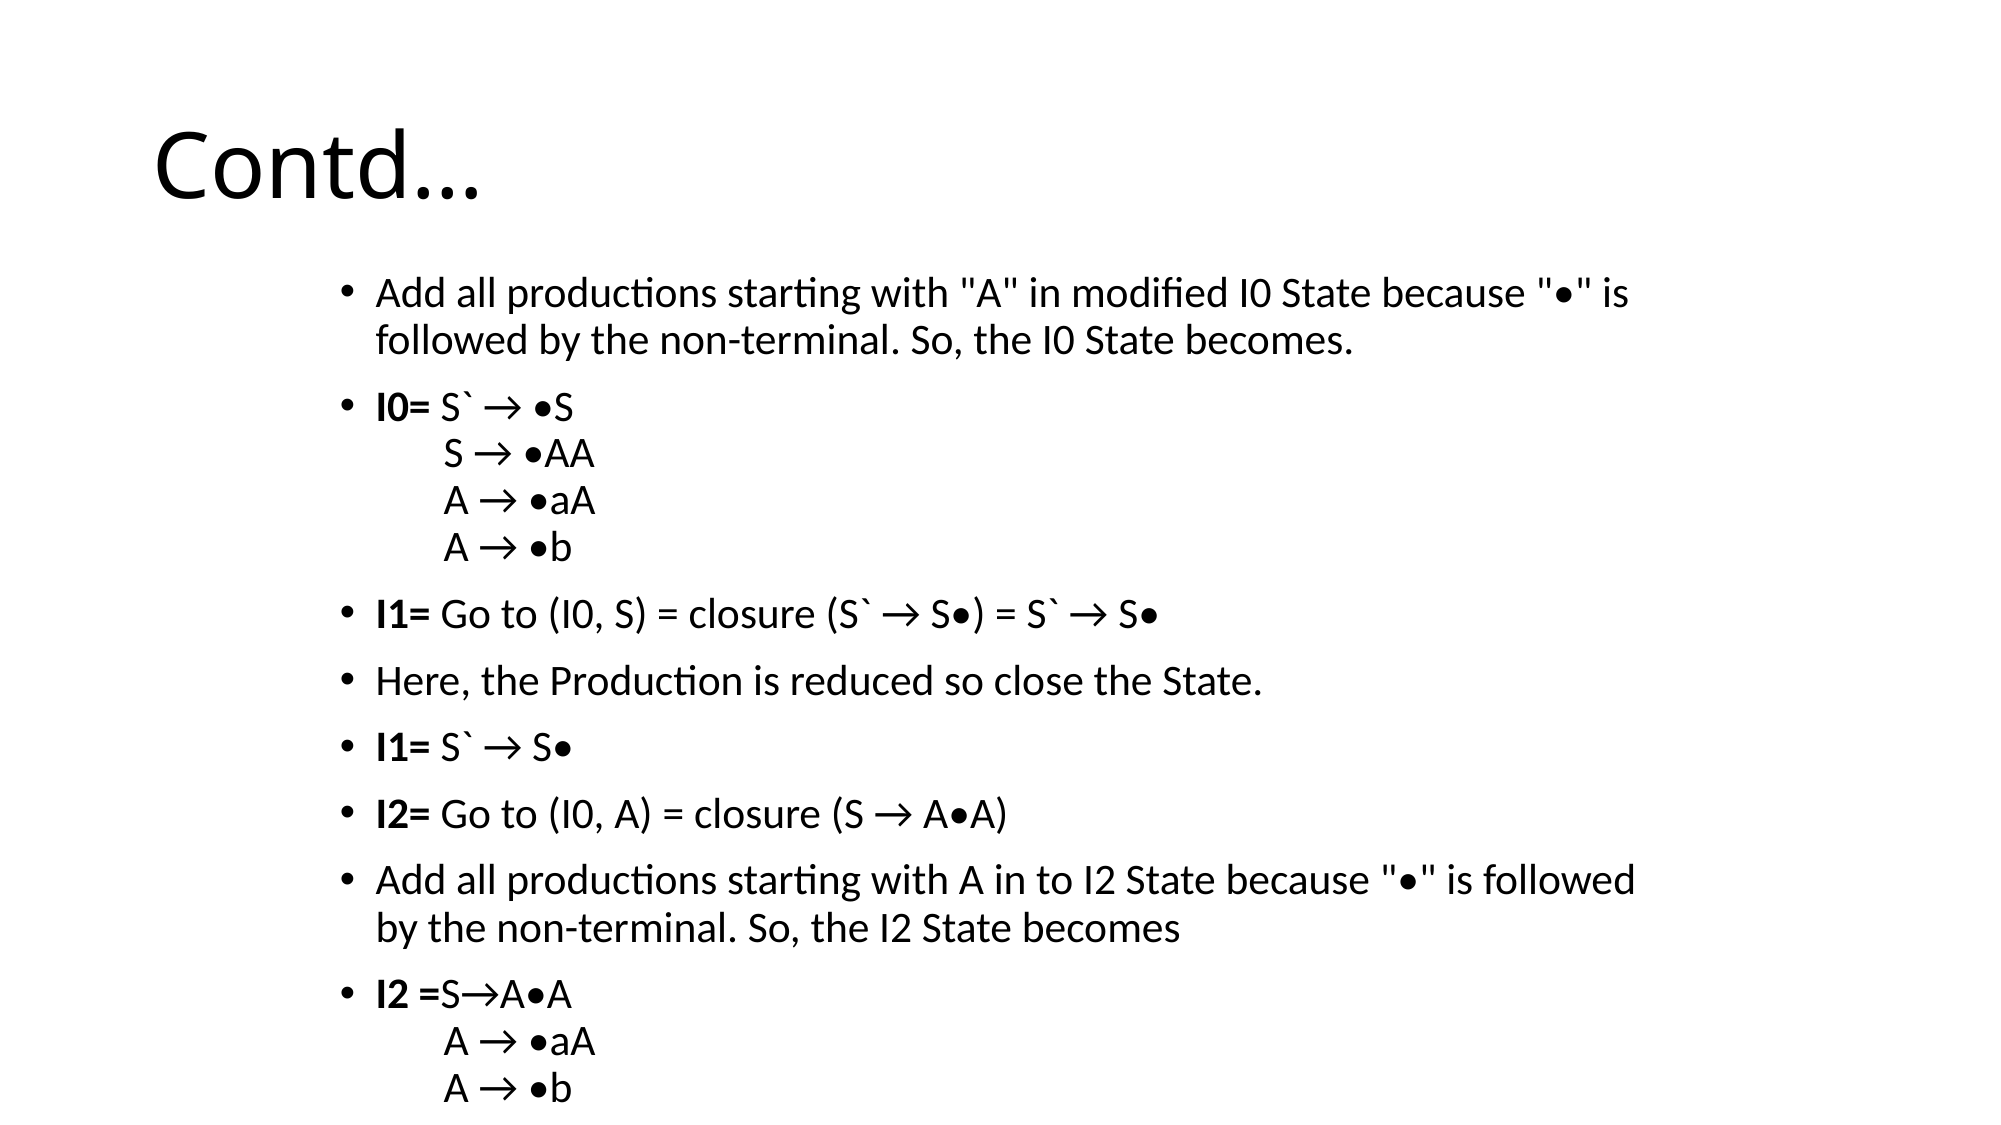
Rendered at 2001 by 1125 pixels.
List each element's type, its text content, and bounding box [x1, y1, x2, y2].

title Contd… [137, 59, 1863, 278]
list Add all productions starting with "A" in modified I0 State because "•" is followed by the non-terminal. So, the I0 State becomes. I0= S` → •S S → •AA A → •aA A → •b I1= Go to (I0, S) = closure (S` → S•) = S` → S• Here, the Production is reduced so close the State. I1= S` → S• I2= Go to (I0, A) = closure (S → A•A) Add all productions starting with A in to I2 State because "•" is followed by the non-terminal. So, the I2 State becomes I2 =S→A•A A → •aA A → •b [324, 262, 1675, 1125]
